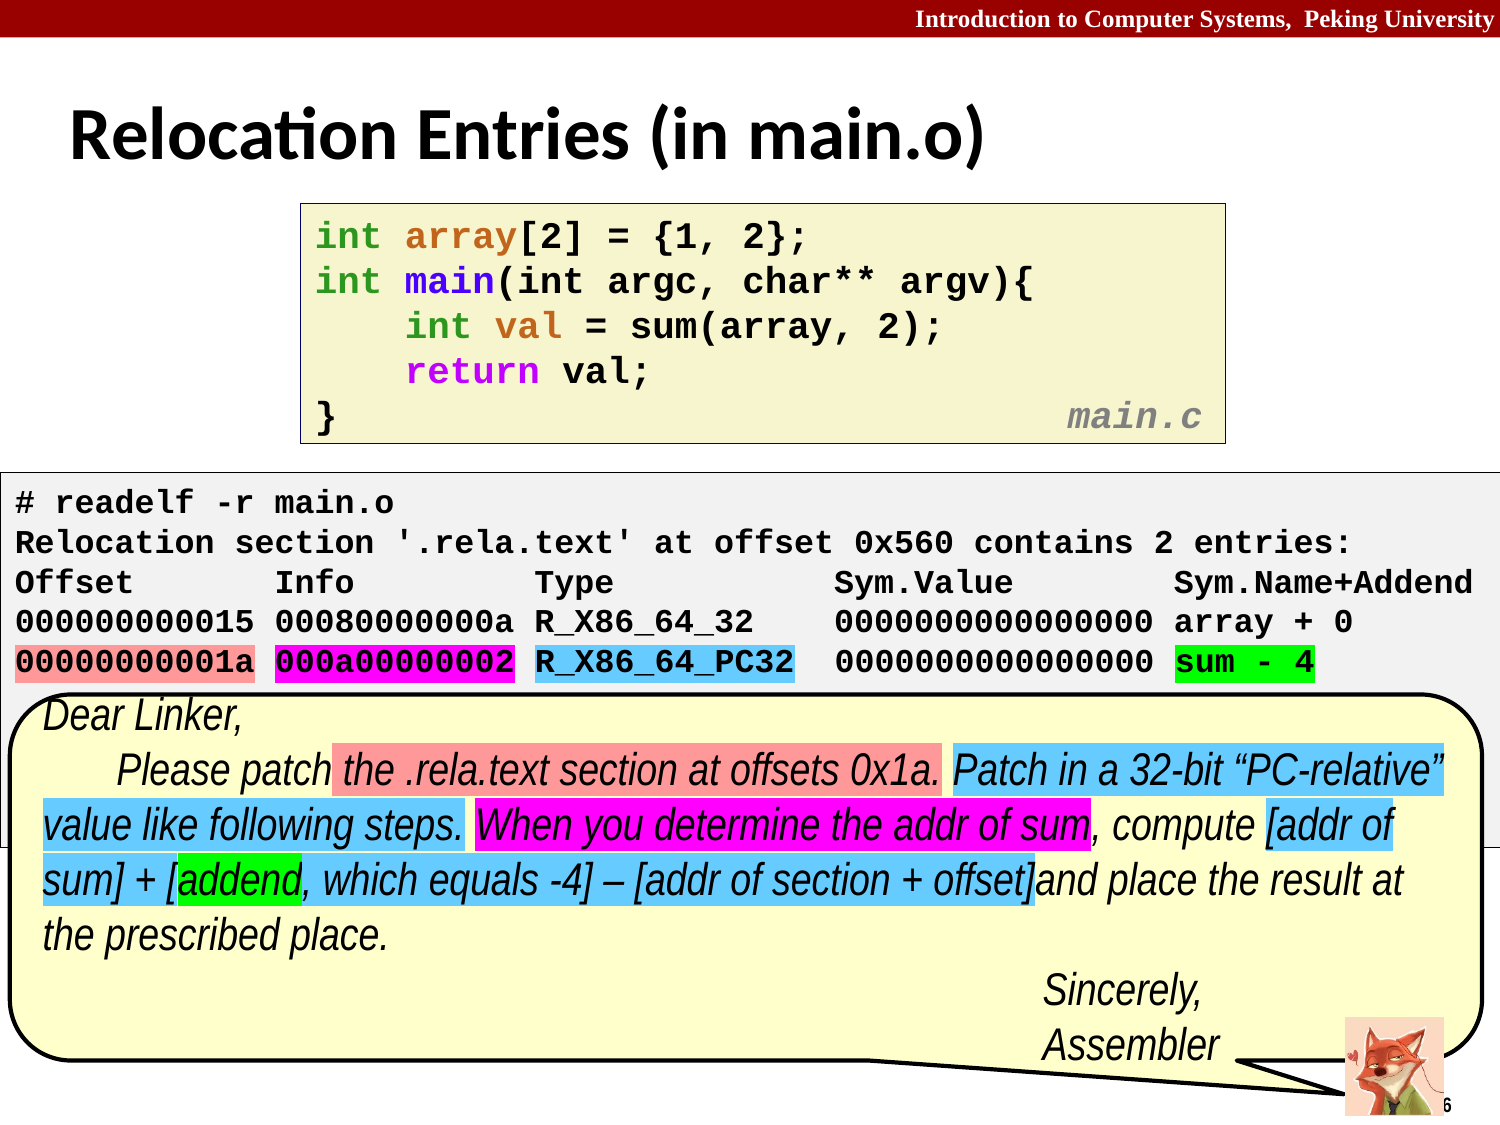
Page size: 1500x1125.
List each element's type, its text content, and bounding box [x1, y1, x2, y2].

text_box main.c [1053, 387, 1218, 445]
text_box Dear Linker, Please patch the .rela.text section at offsets 0x1a. Patch in a 32-bit “PC-relative” value like following steps. When you determine the addr of sum, compute [addr of sum] + [addend, which equals -4] – [addr of section + offset]and place the result at the prescribed place. Sincerely, Assembler [9, 694, 1483, 1094]
text_box int array[2] = {1, 2}; int main(int argc, char** argv){ int val = sum(array, 2); return val; } [300, 203, 1225, 444]
text_box # readelf -r main.o Relocation section '.rela.text' at offset 0x560 contains 2 entries: Offset Info Type Sym.Value Sym.Name+Addend 000000000015 00080000000a R_X86_64_32 0000000000000000 array + 0 00000000001a 000a00000002 R_X86_64_PC32 0000000000000000 sum - 4 Relocation section '.rela.eh_frame' at offset 0x590 contains 1 entries: Offset Info Type Sym.Value Sym.Name+Addend 000000000020 000200000002 R_X86_64_PC32 0000000000000000 .text + 0 [0, 472, 1500, 847]
picture [1345, 1017, 1444, 1116]
title Relocation Entries (in main.o) [54, 72, 1485, 202]
